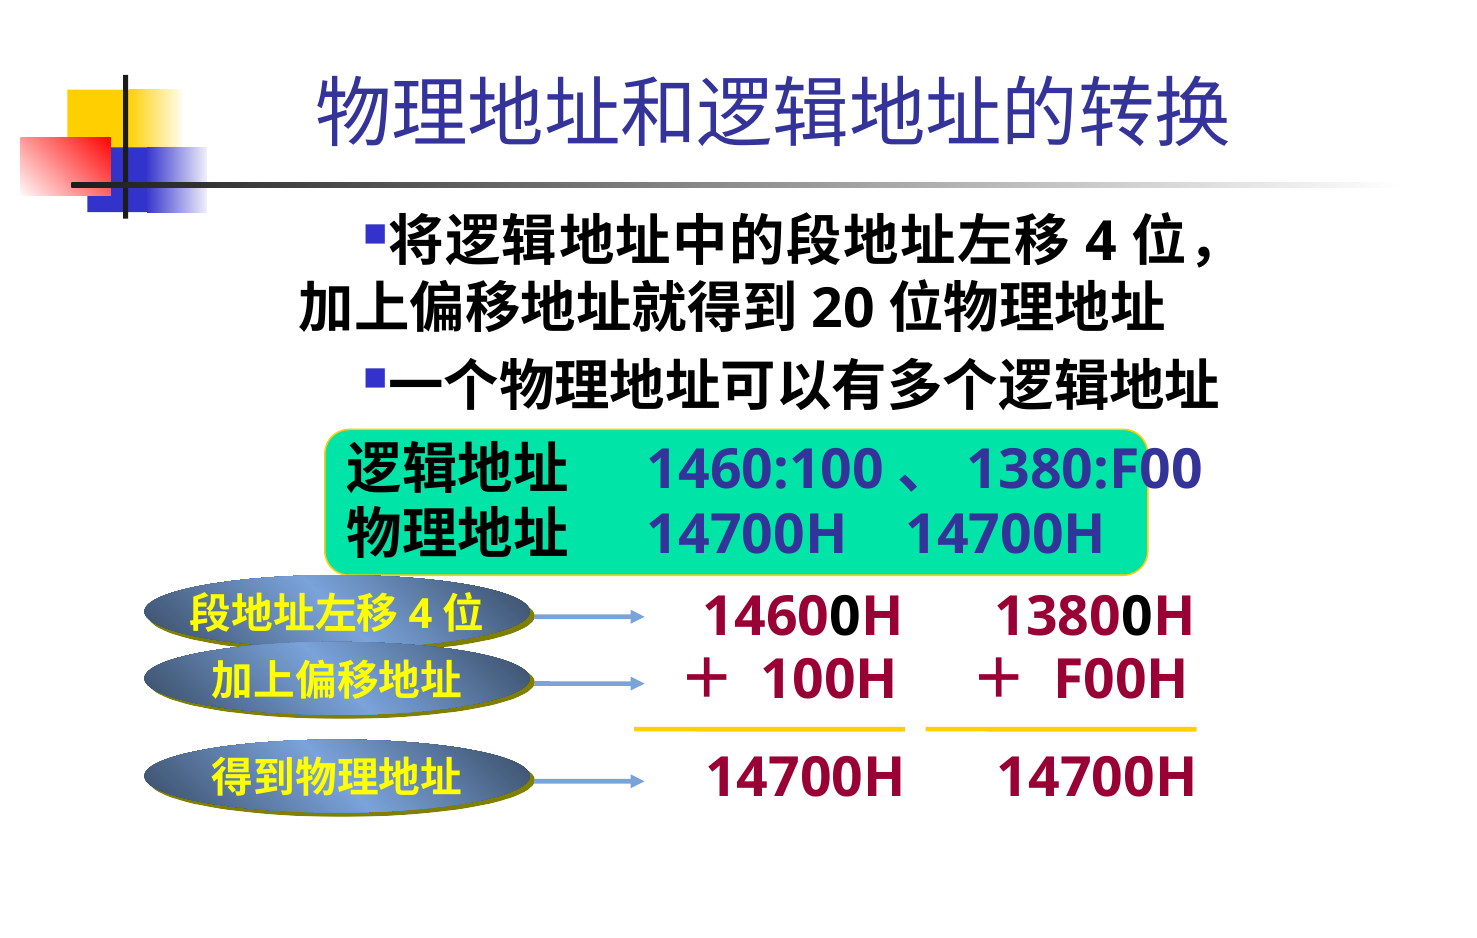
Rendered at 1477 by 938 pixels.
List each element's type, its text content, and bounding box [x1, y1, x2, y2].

text_box 逻辑地址 1460:100、1380:F00 物理地址 14700H 14700H [324, 429, 1148, 576]
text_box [634, 572, 906, 816]
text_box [925, 572, 1198, 816]
text_box 将逻辑地址中的段地址左移4位，加上偏移地址就得到20位物理地址 一个物理地址可以有多个逻辑地址 [248, 197, 1259, 511]
text_box 物理地址和逻辑地址的转换 [300, 52, 1364, 167]
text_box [144, 574, 645, 813]
